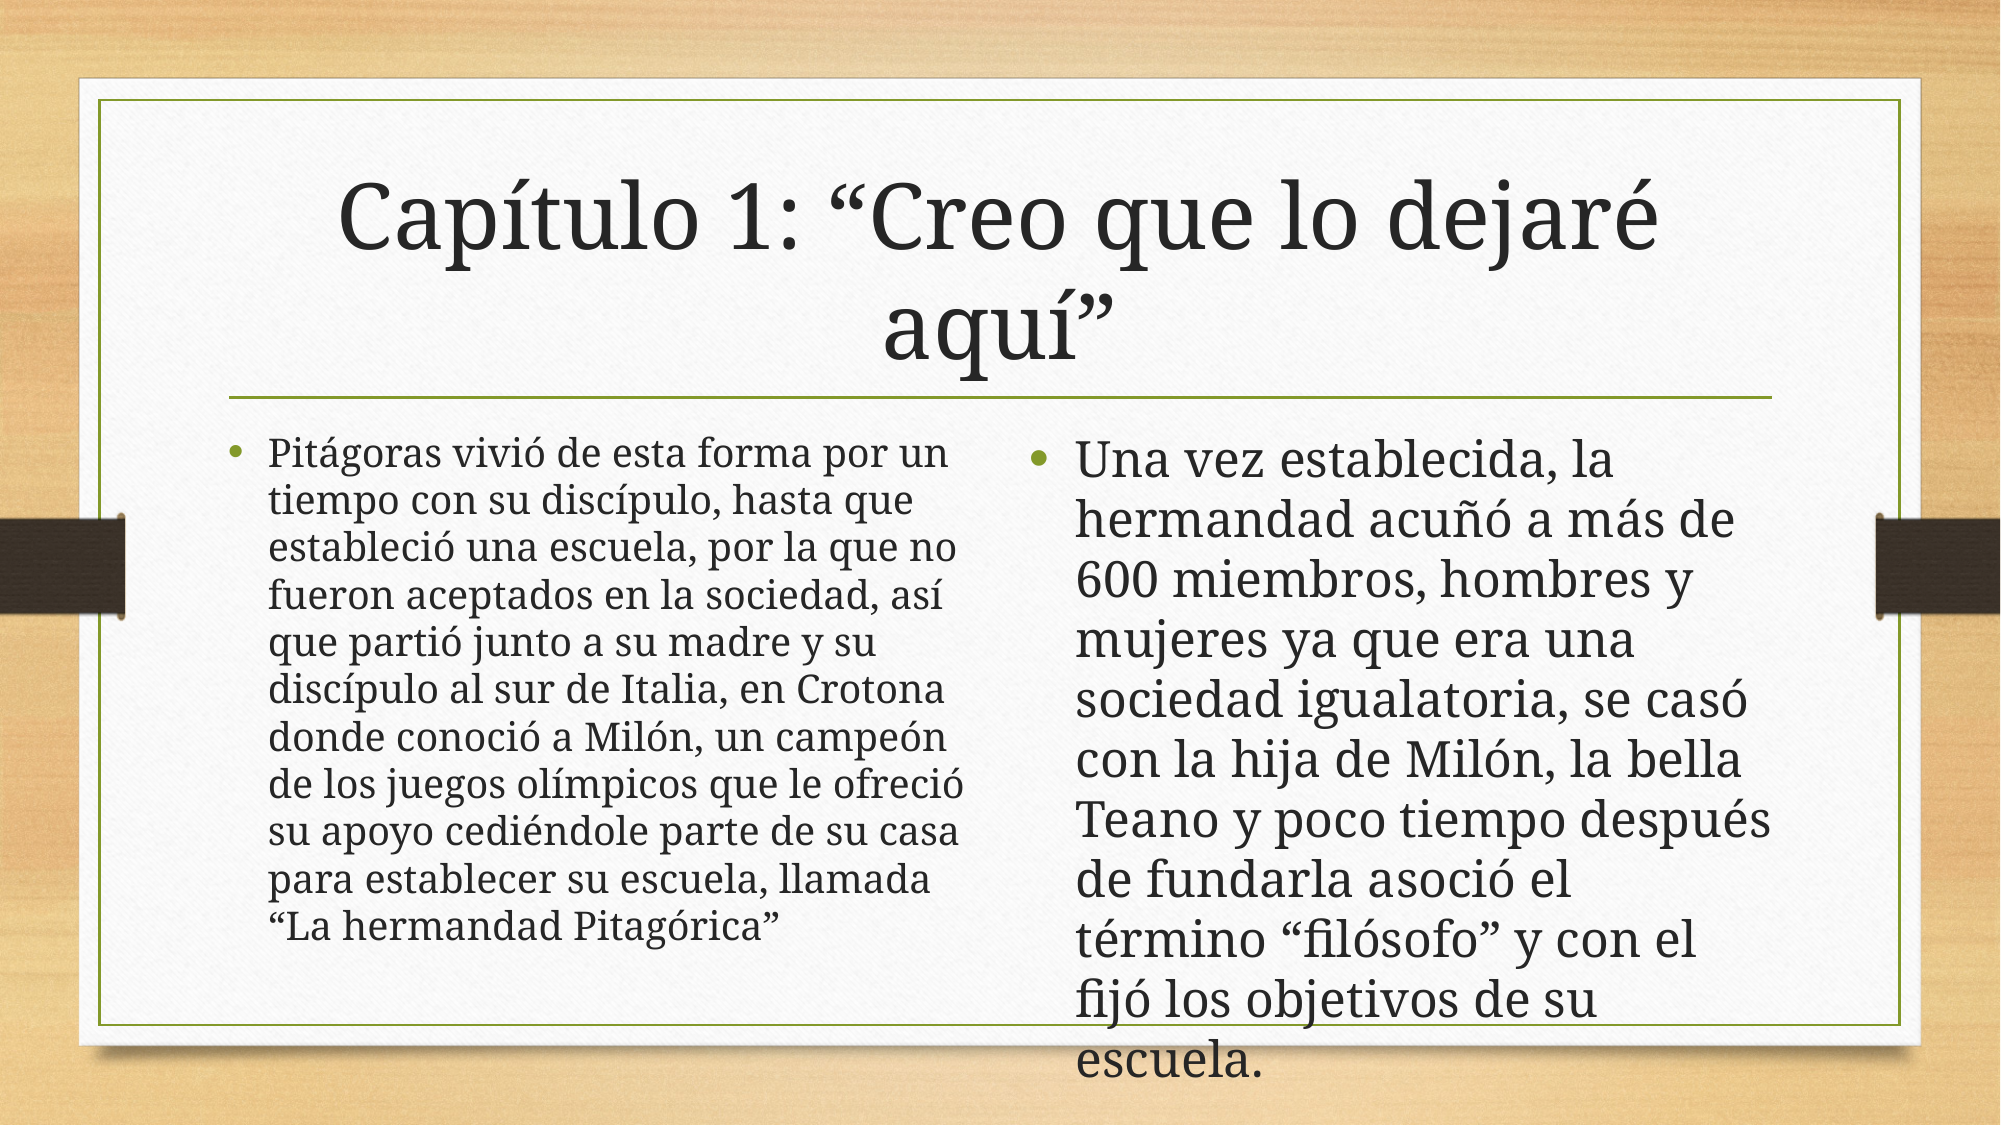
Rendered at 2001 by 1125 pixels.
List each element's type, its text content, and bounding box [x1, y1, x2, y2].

title Capítulo 1: “Creo que lo dejaré aquí” [212, 161, 1788, 375]
list Pitágoras vivió de esta forma por un tiempo con su discípulo, hasta que estableció una escuela, por la que no fueron aceptados en la sociedad, así que partió junto a su madre y su discípulo al sur de Italia, en Crotona donde conoció a Milón, un campeón de los juegos olímpicos que le ofreció su apoyo cediéndole parte de su casa para establecer su escuela, llamada “La hermandad Pitagórica” [213, 420, 987, 963]
picture [0, 0, 2001, 1125]
list Una vez establecida, la hermandad acuñó a más de 600 miembros, hombres y mujeres ya que era una sociedad igualatoria, se casó con la hija de Milón, la bella Teano y poco tiempo después de fundarla asoció el término “filósofo” y con el fijó los objetivos de su escuela. [1013, 420, 1788, 963]
